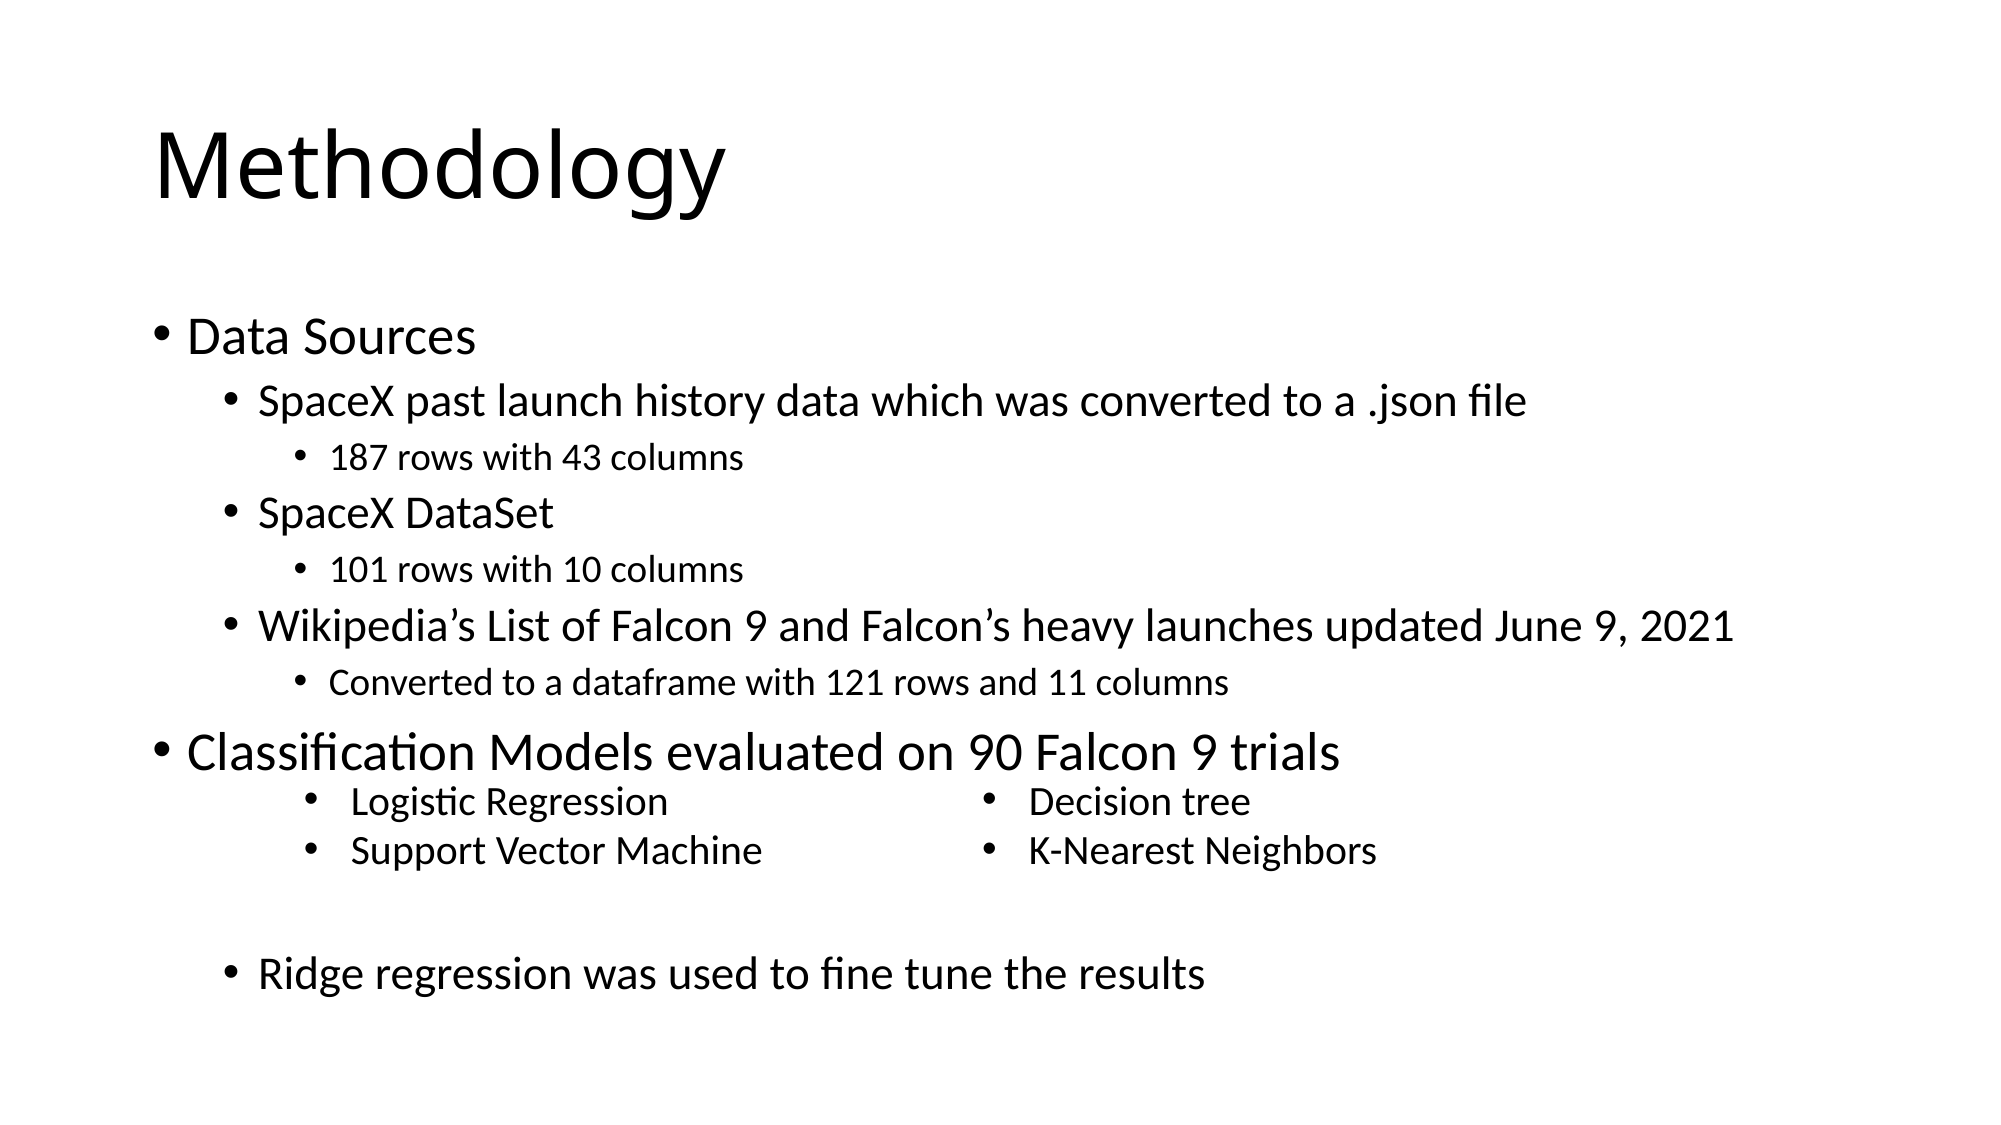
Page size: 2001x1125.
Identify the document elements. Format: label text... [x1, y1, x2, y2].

text_box Logistic Regression Support Vector Machine [289, 766, 779, 926]
list Data Sources SpaceX past launch history data which was converted to a .json file 187 rows with 43 columns SpaceX DataSet 101 rows with 10 columns Wikipedia’s List of Falcon 9 and Falcon’s heavy launches updated June 9, 2021 Converted to a dataframe with 121 rows and 11 columns Classification Models evaluated on 90 Falcon 9 trials Ridge regression was used to fine tune the results [137, 299, 1863, 1014]
title Methodology [137, 59, 1863, 278]
text_box Decision tree K-Nearest Neighbors [967, 766, 1393, 926]
